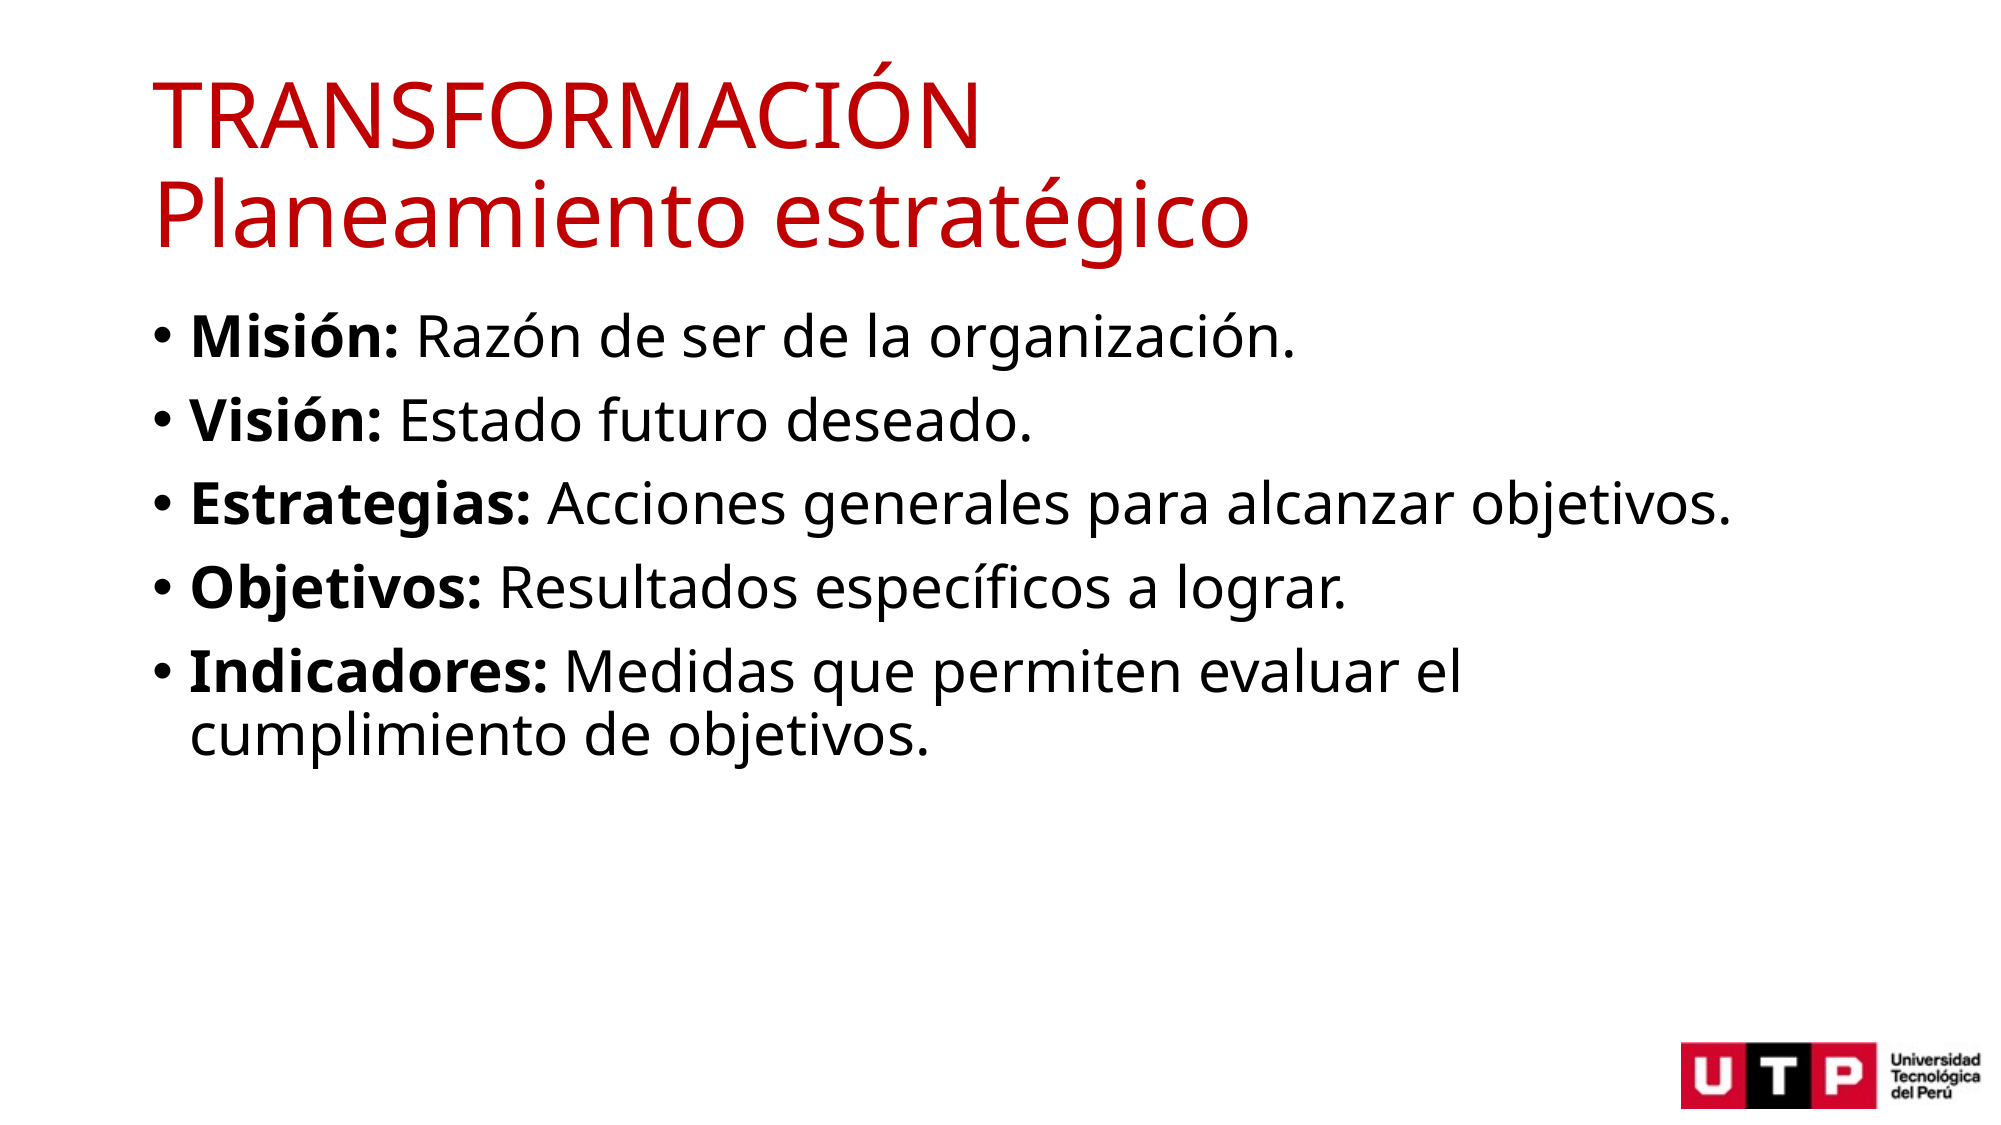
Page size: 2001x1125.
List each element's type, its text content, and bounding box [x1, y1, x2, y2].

title TRANSFORMACIÓN Planeamiento estratégico [137, 59, 1863, 278]
picture [1680, 1042, 2000, 1109]
list Misión: Razón de ser de la organización. Visión: Estado futuro deseado. Estrategias: Acciones generales para alcanzar objetivos. Objetivos: Resultados específicos a lograr. Indicadores: Medidas que permiten evaluar el cumplimiento de objetivos. [137, 299, 1863, 1014]
